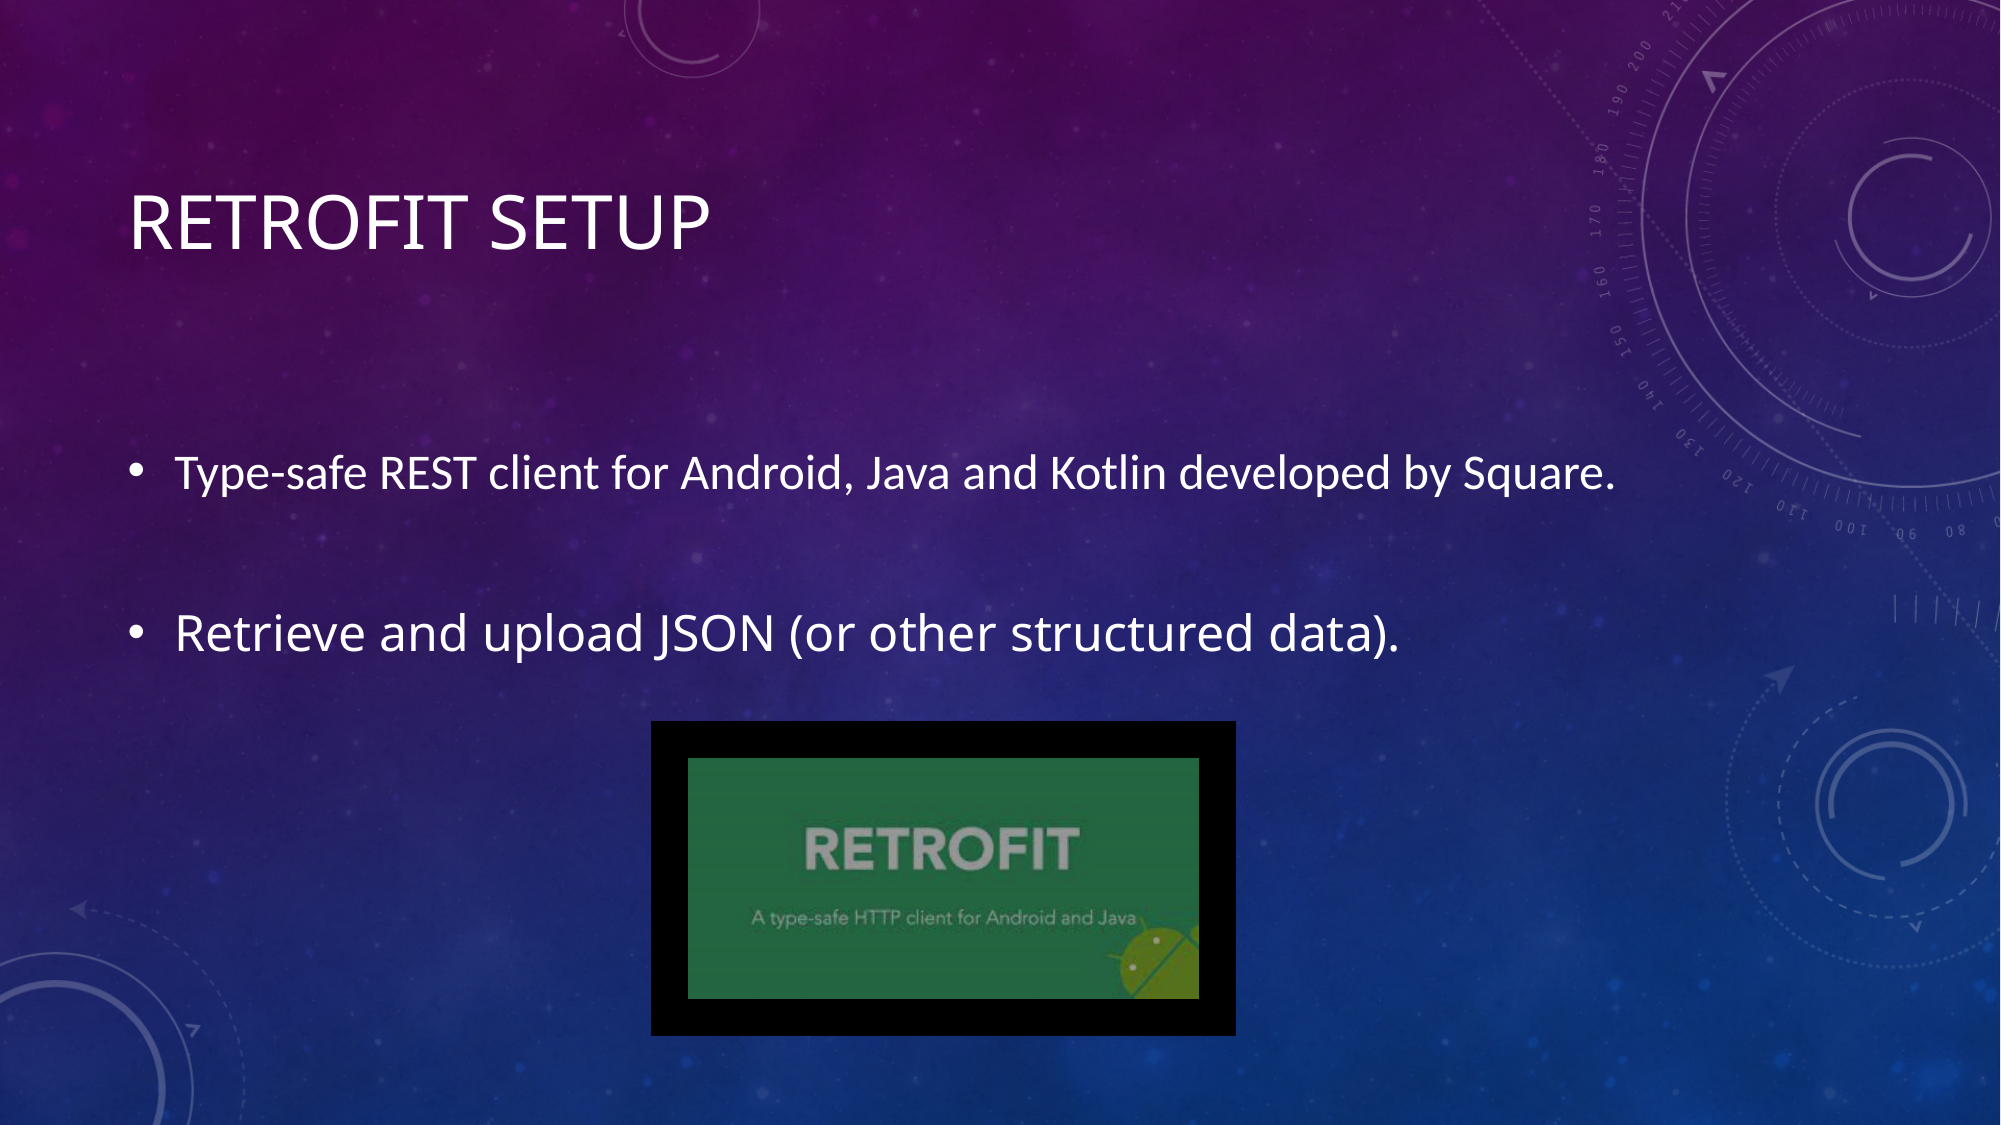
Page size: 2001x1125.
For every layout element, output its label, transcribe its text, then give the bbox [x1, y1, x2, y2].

list Type-safe REST client for Android, Java and Kotlin developed by Square. Retrieve and upload JSON (or other structured data). [112, 351, 1775, 950]
title RETROFIT SETUP [112, 99, 1775, 339]
picture [0, 0, 2001, 1125]
